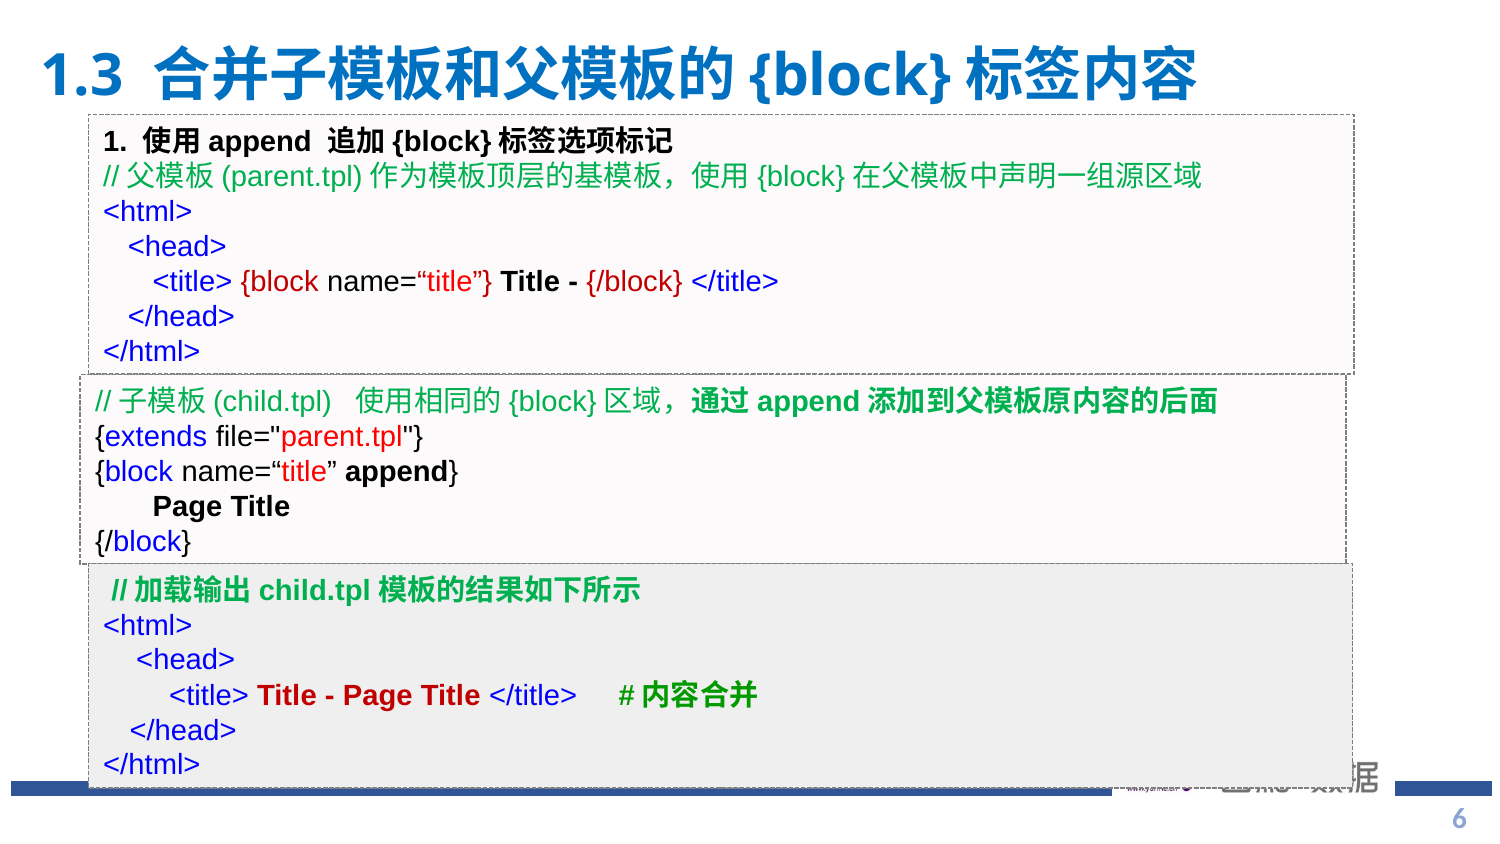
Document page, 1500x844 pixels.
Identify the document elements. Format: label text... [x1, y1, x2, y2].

text_box //子模板(child.tpl) 使用相同的{block}区域，通过append添加到父模板原内容的后面 {extends file="parent.tpl"} {block name=“title” append} Page Title {/block} [80, 374, 1346, 565]
picture [1112, 710, 1395, 814]
title 1.3 合并子模板和父模板的{block}标签内容 [25, 1, 1376, 143]
text_box 1. 使用append 追加{block}标签选项标记 //父模板(parent.tpl)作为模板顶层的基模板，使用{block}在父模板中声明一组源区域 <html> <head> <title> {block name=“title”} Title - {/block} </title> </head> </html> [88, 114, 1354, 375]
slide_number 6 [1131, 794, 1482, 840]
text_box //加载输出child.tpl模板的结果如下所示 <html> <head> <title> Title - Page Title </title> #内容合并 </head> </html> [88, 563, 1353, 789]
